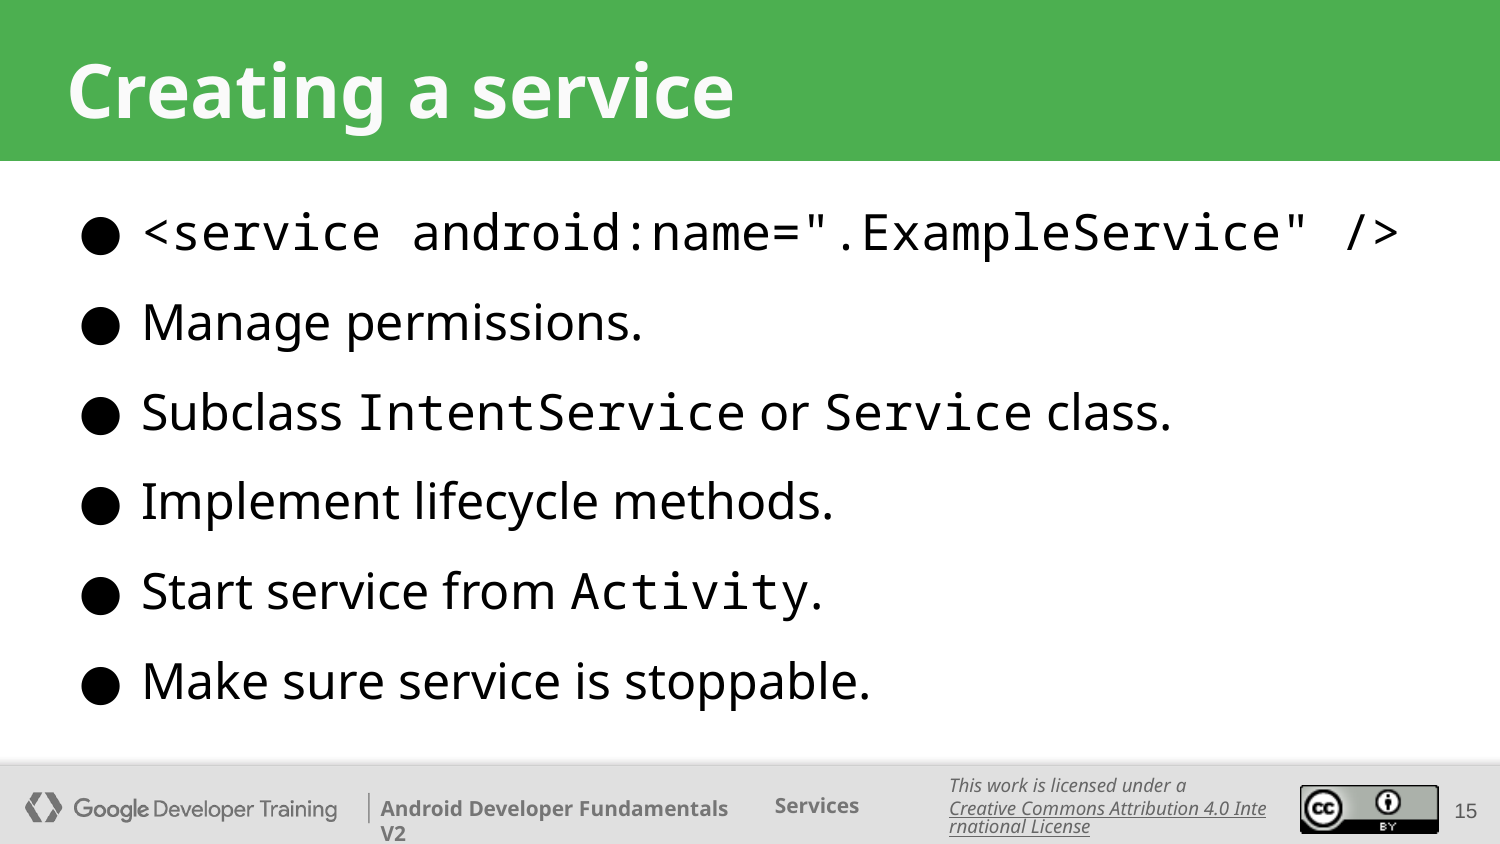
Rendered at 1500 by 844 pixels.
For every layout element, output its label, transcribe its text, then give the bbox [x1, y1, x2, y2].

picture [0, 161, 1500, 844]
list <service android:name=".ExampleService" /> Manage permissions. Subclass IntentService or Service class. Implement lifecycle methods. Start service from Activity. Make sure service is stoppable. [51, 176, 1449, 737]
title Creating a service [51, 28, 1449, 122]
slide_number ‹#› [1402, 777, 1493, 842]
